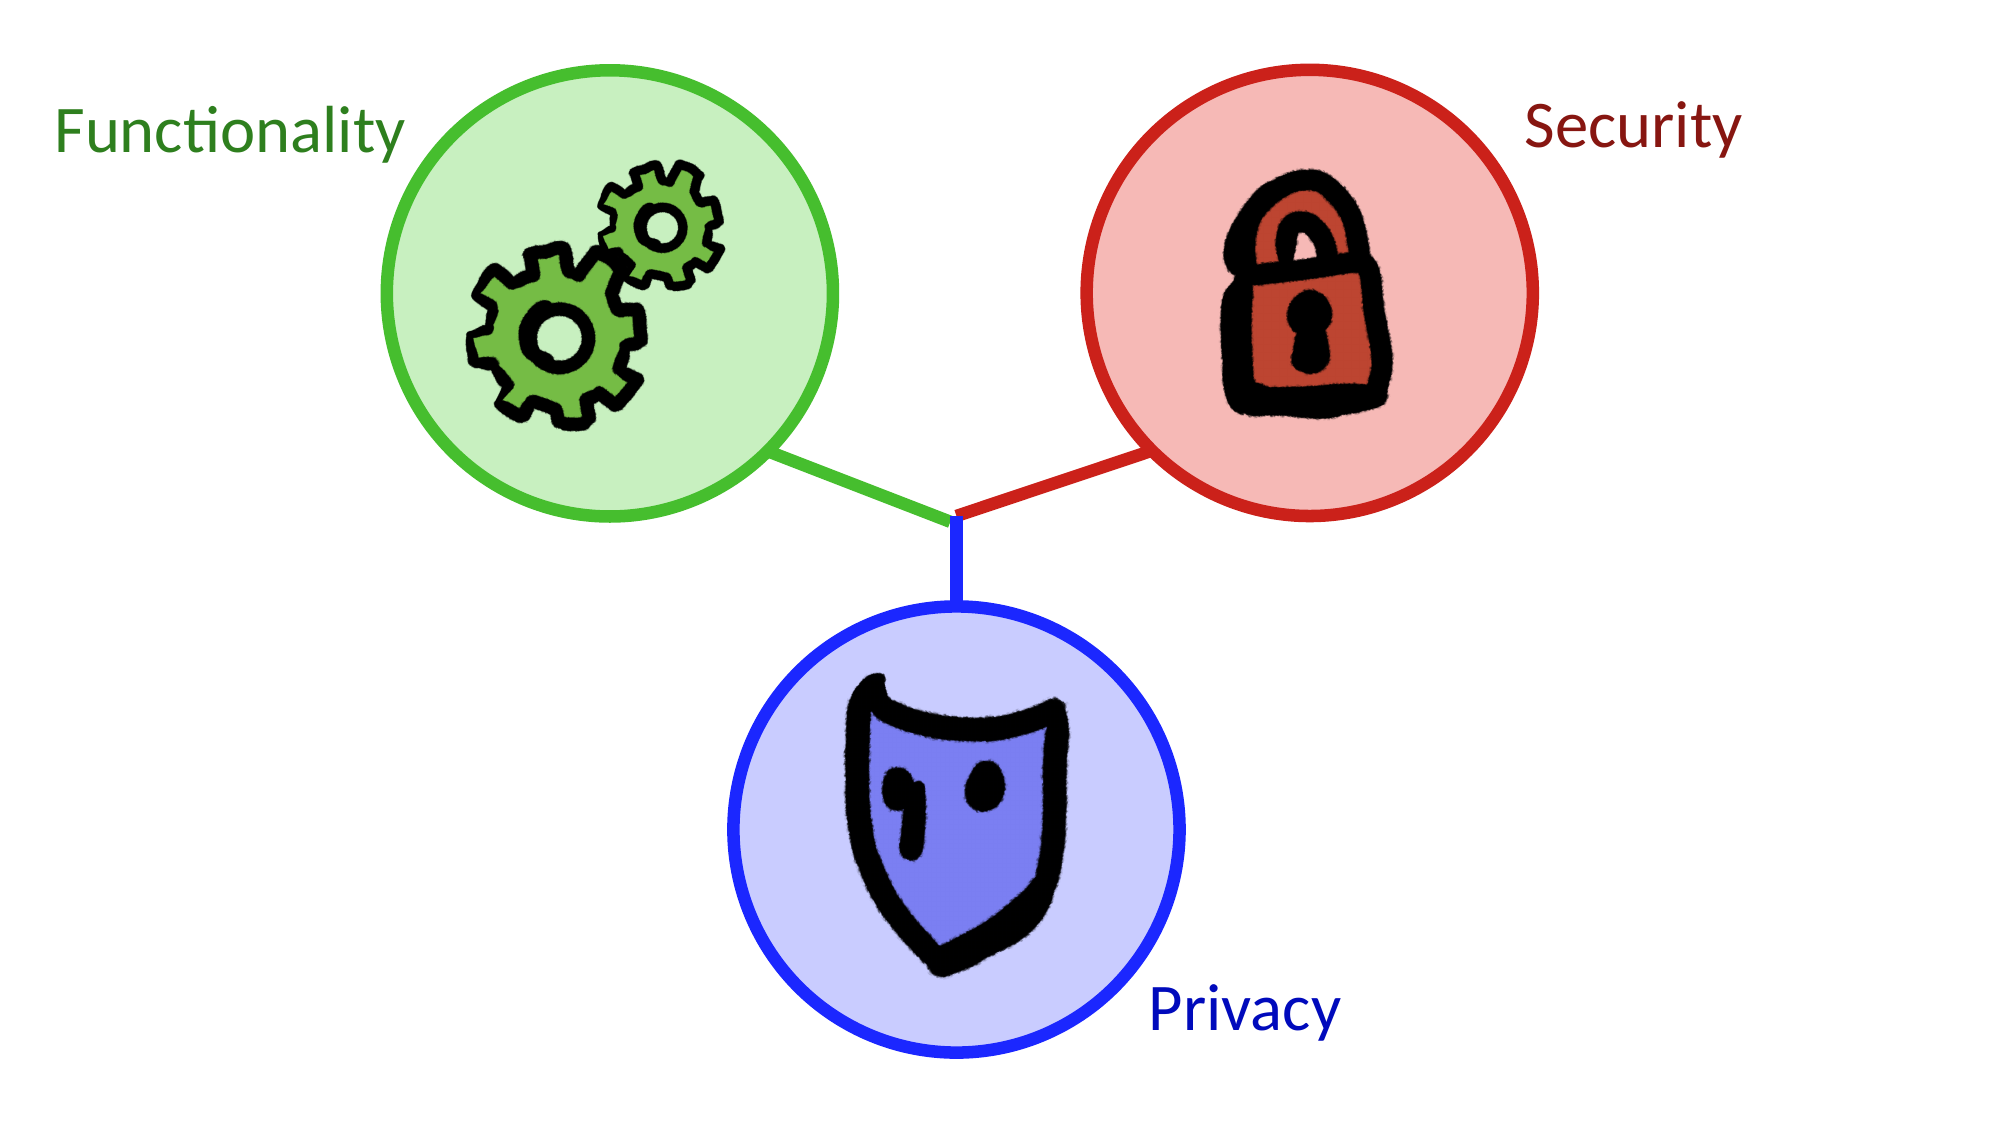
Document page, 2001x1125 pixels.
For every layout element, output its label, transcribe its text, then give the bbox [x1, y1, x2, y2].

text_box Security [1533, 73, 1758, 169]
text_box Functionality [39, 78, 386, 173]
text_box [386, 69, 1533, 1053]
